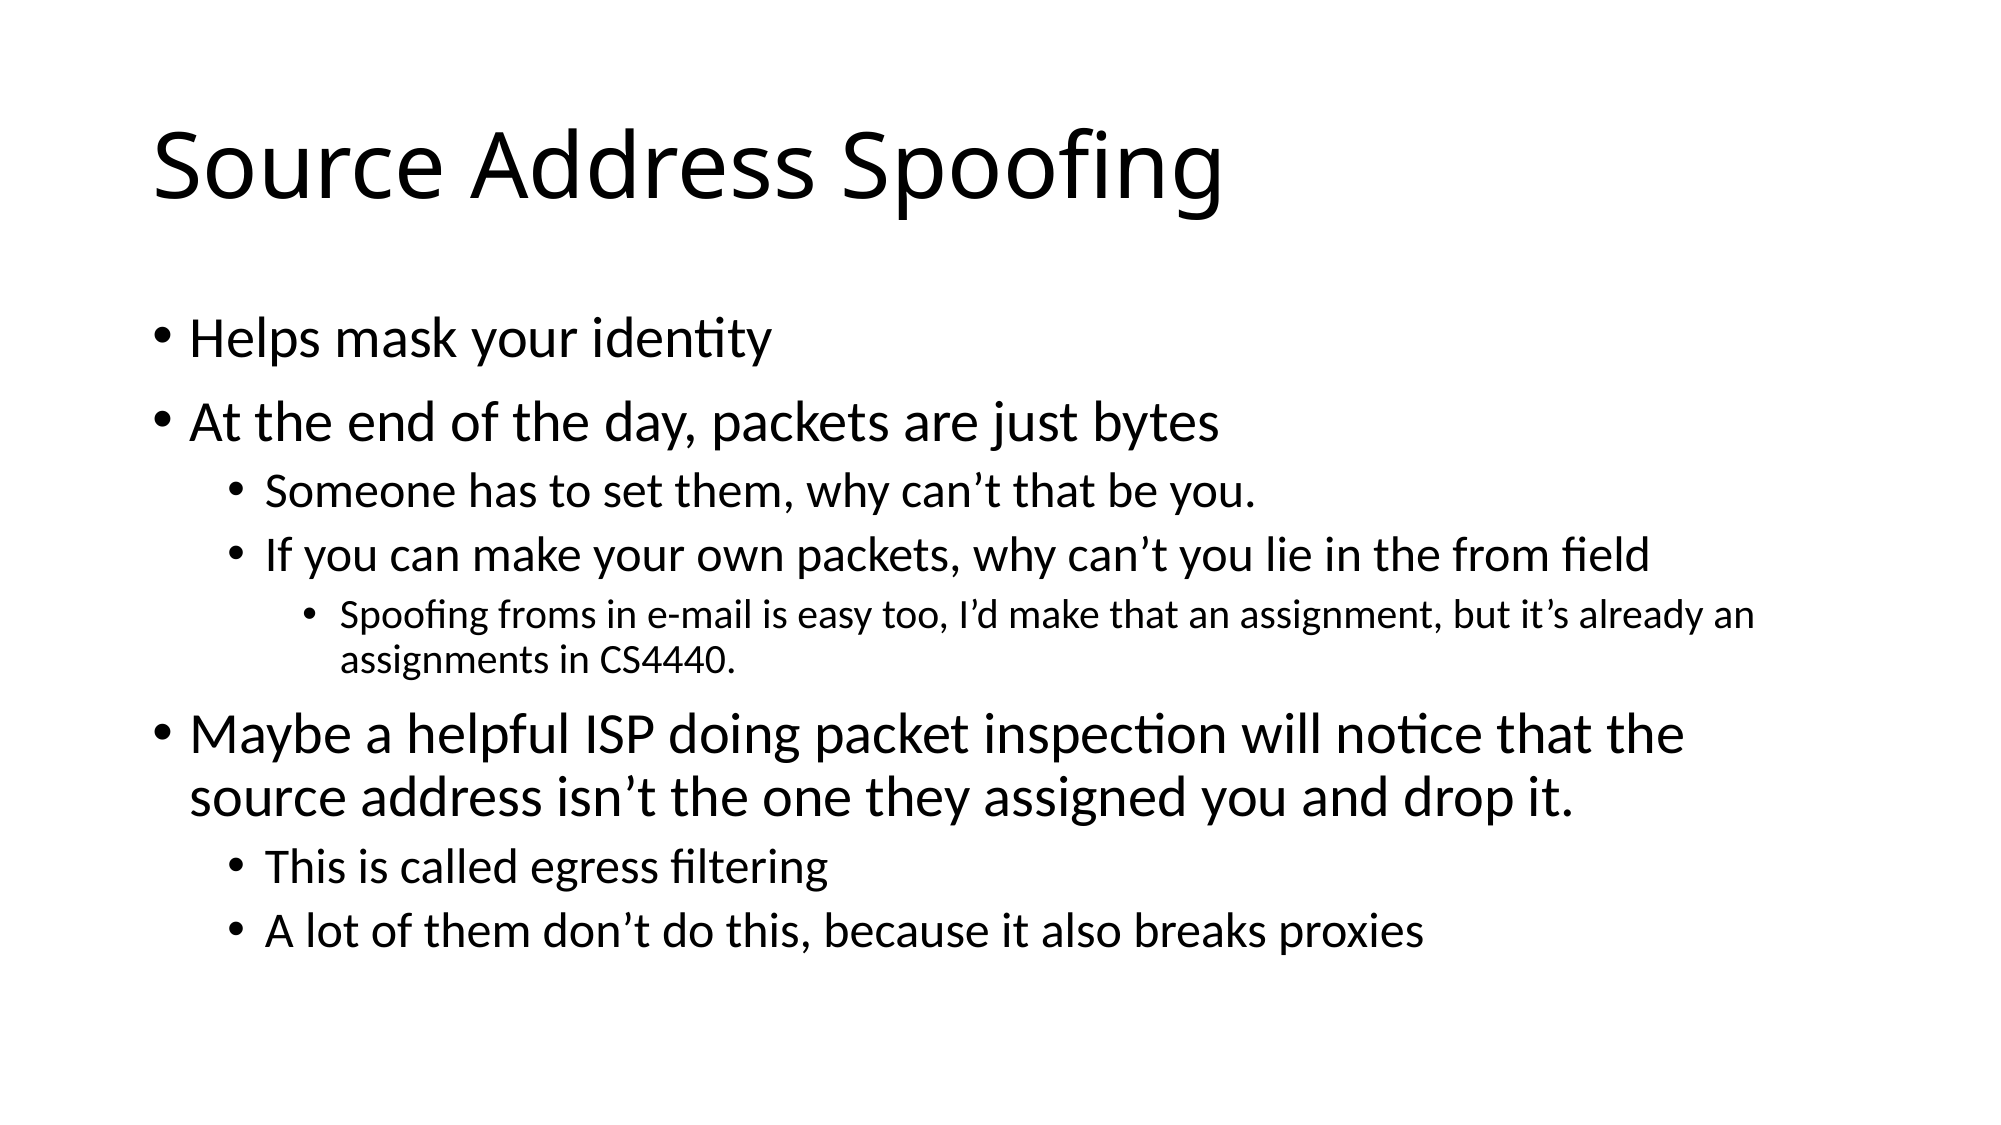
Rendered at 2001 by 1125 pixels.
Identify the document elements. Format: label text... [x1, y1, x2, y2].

title Source Address Spoofing [137, 59, 1863, 278]
list Helps mask your identity At the end of the day, packets are just bytes Someone has to set them, why can’t that be you. If you can make your own packets, why can’t you lie in the from field Spoofing froms in e-mail is easy too, I’d make that an assignment, but it’s already an assignments in CS4440. Maybe a helpful ISP doing packet inspection will notice that the source address isn’t the one they assigned you and drop it. This is called egress filtering A lot of them don’t do this, because it also breaks proxies [137, 299, 1863, 1014]
